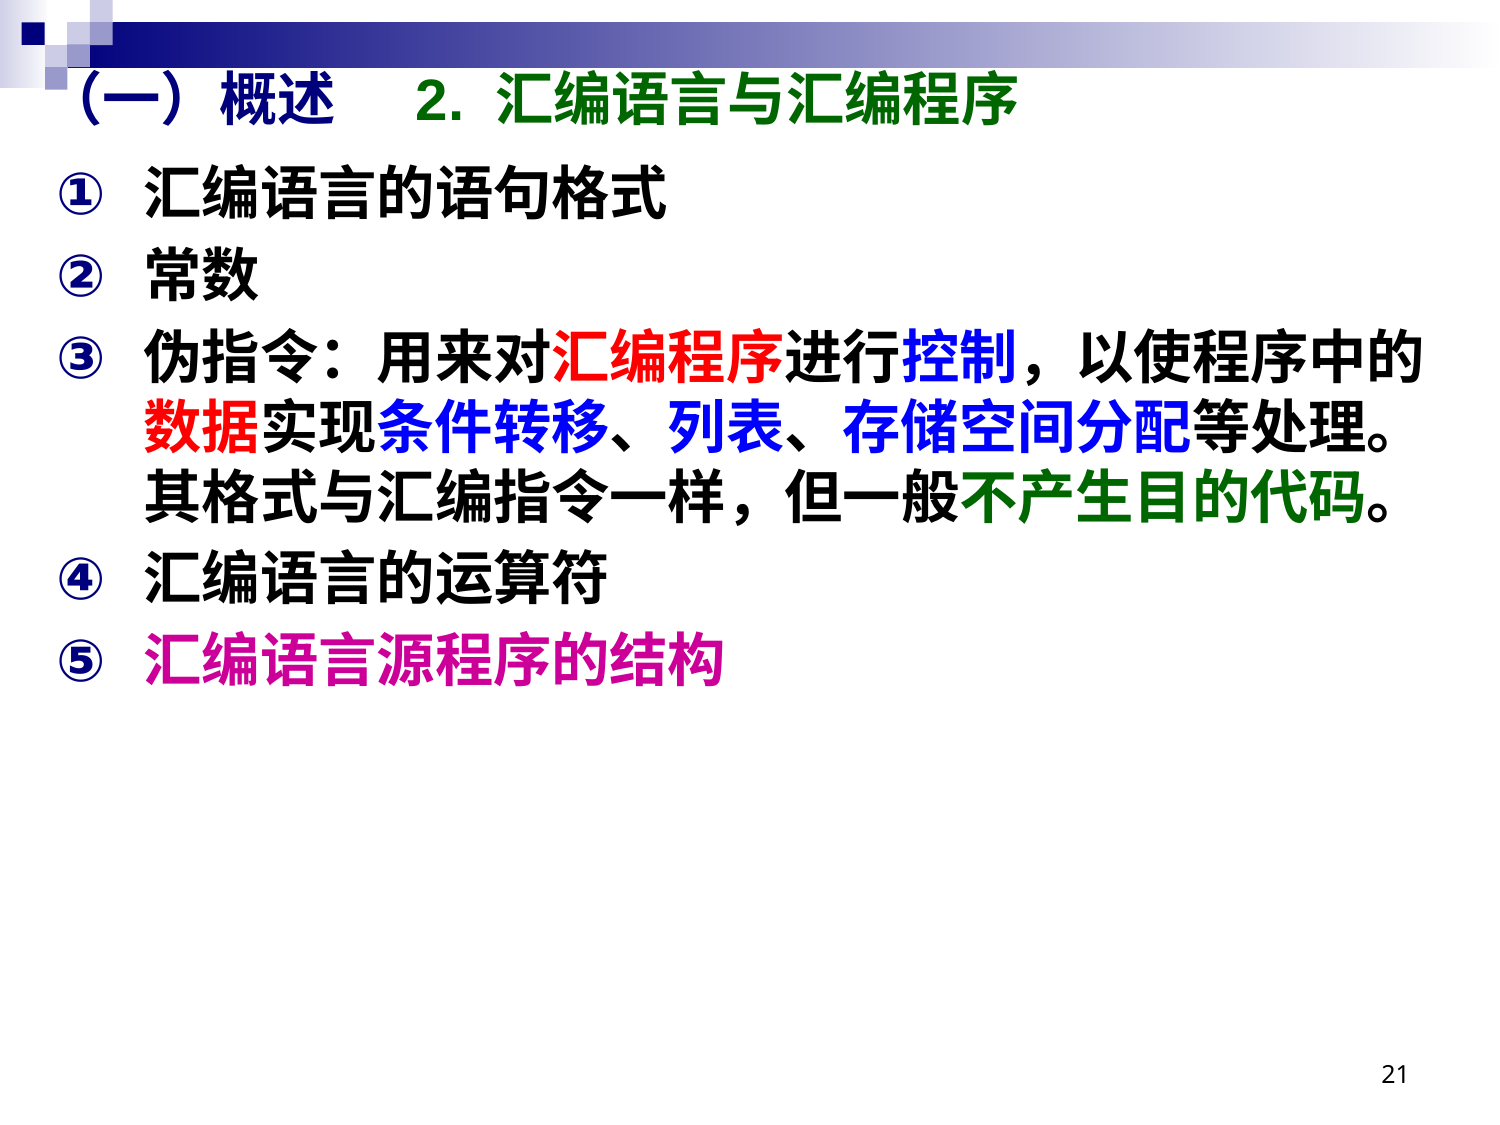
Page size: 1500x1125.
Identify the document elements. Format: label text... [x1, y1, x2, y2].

list 汇编语言的语句格式 常数 伪指令：用来对汇编程序进行控制，以使程序中的数据实现条件转移、列表、存储空间分配等处理。其格式与汇编指令一样，但一般不产生目的代码。 汇编语言的运算符 汇编语言源程序的结构 [40, 148, 1483, 1107]
title （一）概述 2. 汇编语言与汇编程序 [29, 54, 1424, 150]
